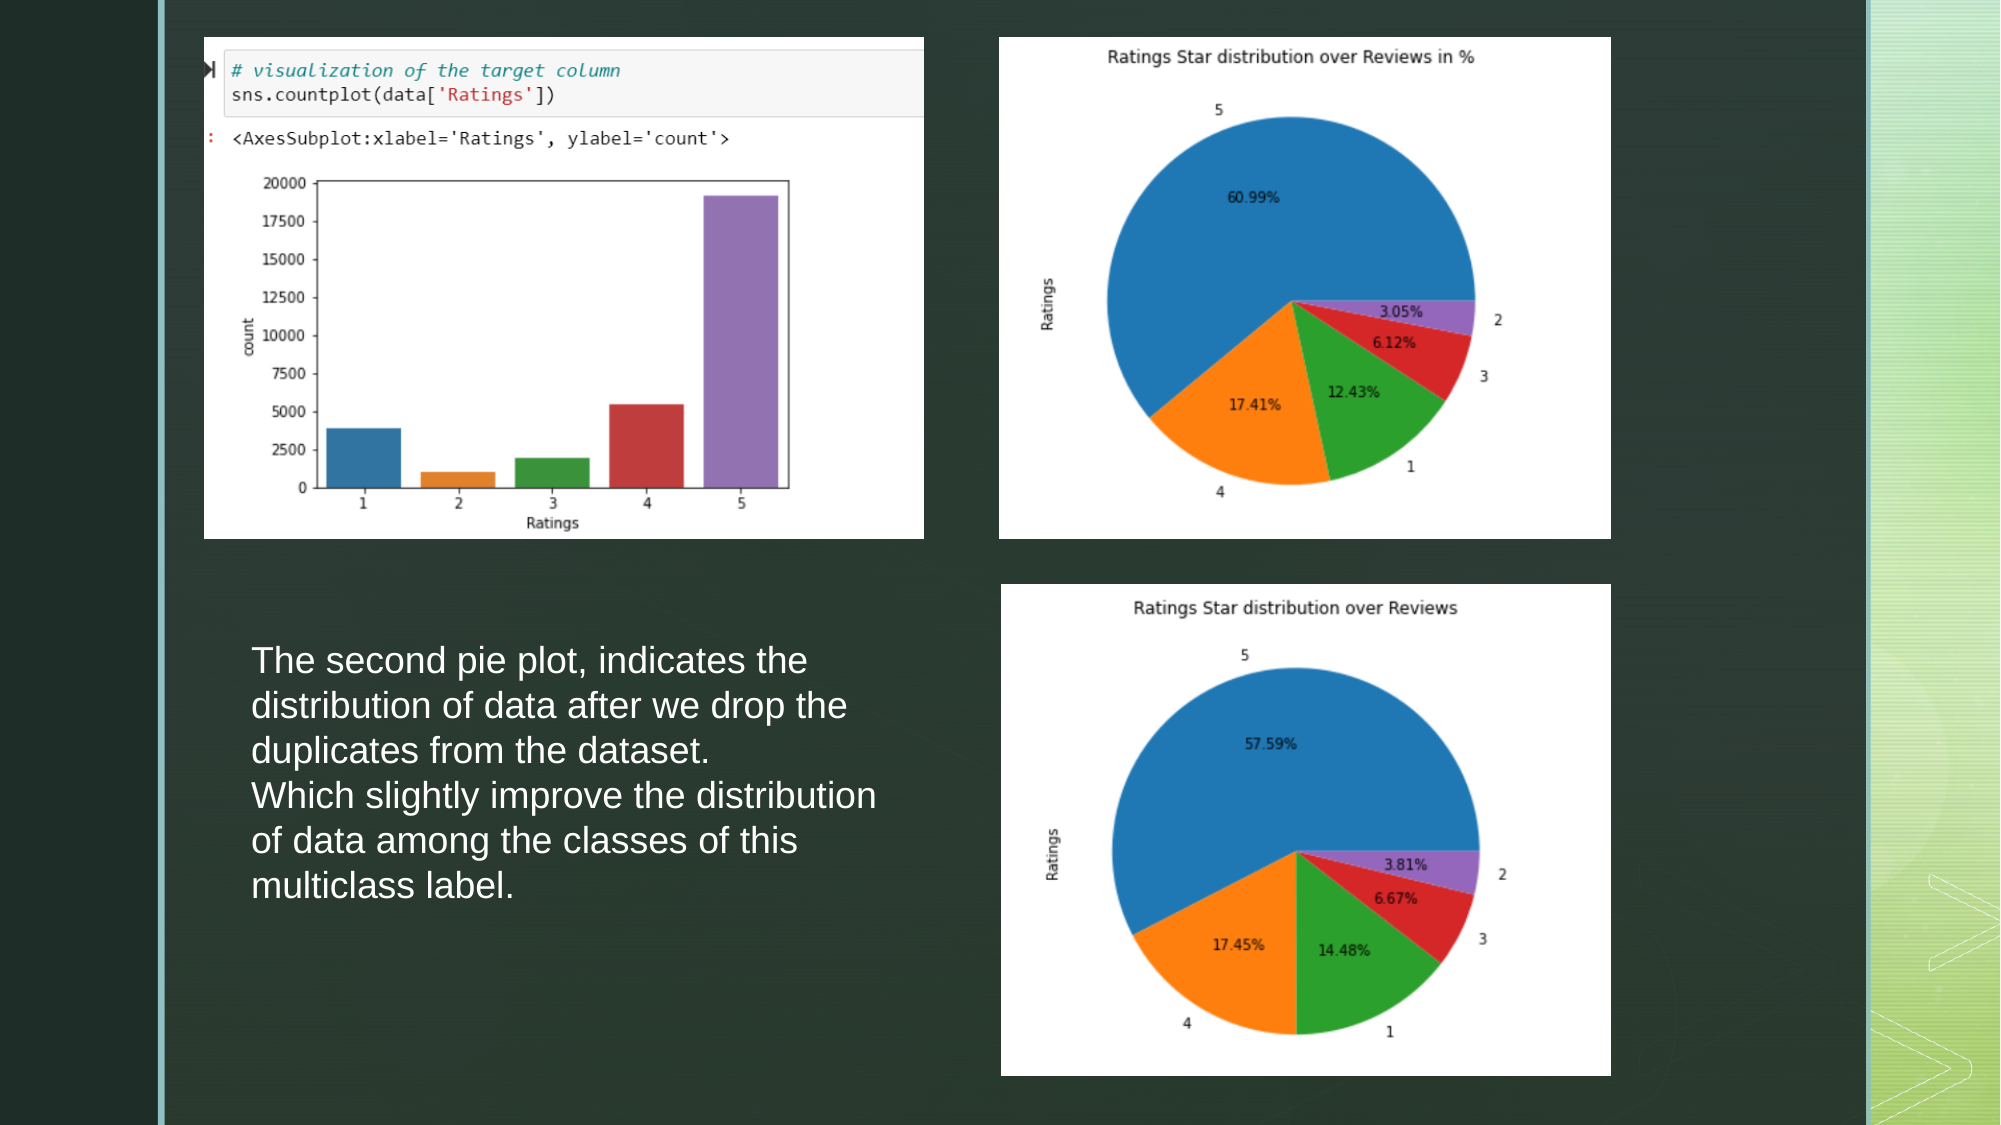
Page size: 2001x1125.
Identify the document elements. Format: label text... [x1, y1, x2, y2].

picture [1000, 584, 1611, 1077]
picture [203, 37, 925, 539]
text_box The second pie plot, indicates the distribution of data after we drop the duplicates from the dataset. Which slightly improve the distribution of data among the classes of this multiclass label. [236, 628, 909, 913]
picture [1871, 0, 2001, 1125]
picture [999, 37, 1611, 539]
